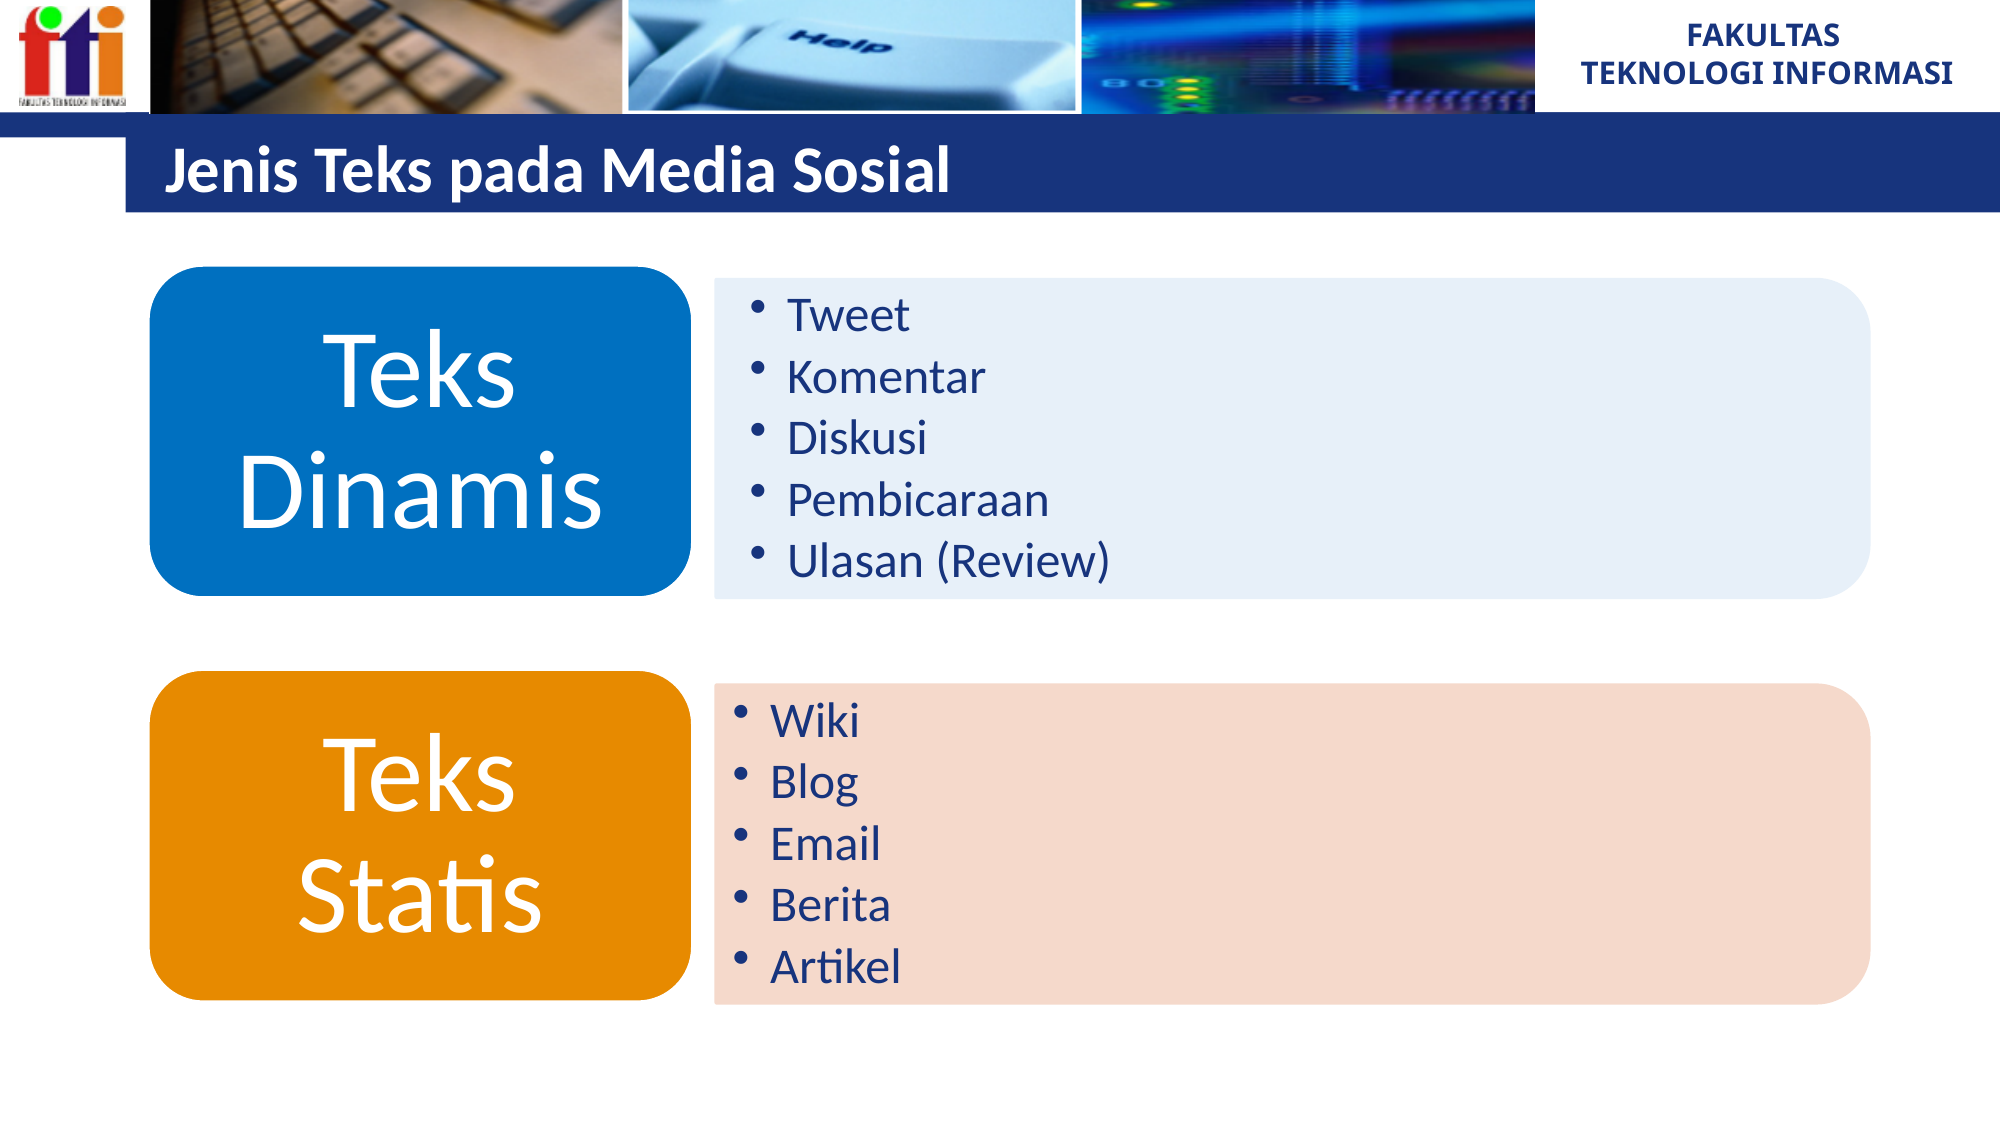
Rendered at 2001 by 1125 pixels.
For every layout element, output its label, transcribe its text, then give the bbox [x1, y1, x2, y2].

text_box Tweet Komentar Diskusi Pembicaraan Ulasan (Review) [714, 277, 1871, 600]
picture [19, 6, 126, 106]
title Jenis Teks pada Media Sosial [149, 119, 1934, 213]
picture [149, 0, 1535, 114]
text_box Teks Dinamis [145, 262, 696, 601]
text_box Teks Statis [145, 666, 696, 1005]
text_box Wiki Blog Email Berita Artikel [714, 683, 1871, 1005]
